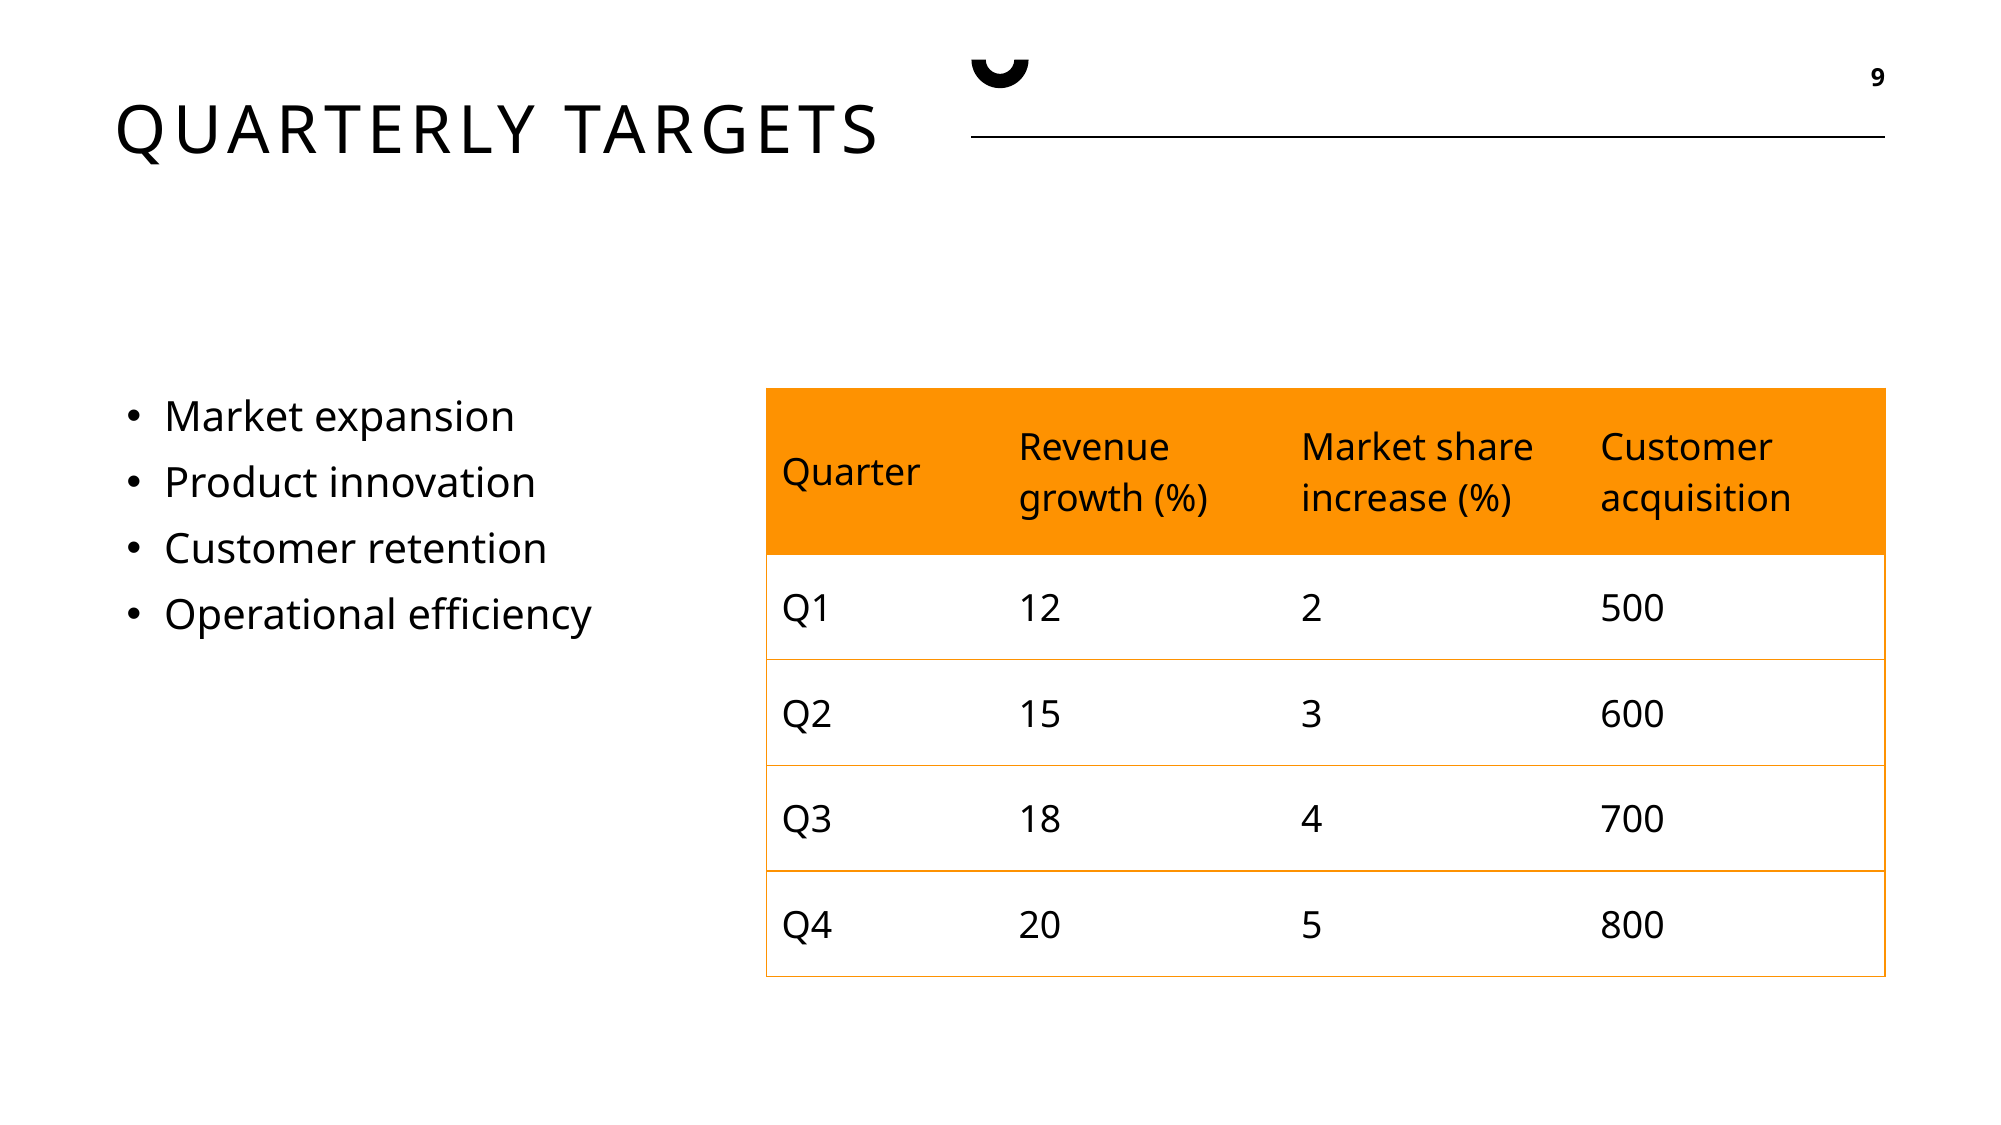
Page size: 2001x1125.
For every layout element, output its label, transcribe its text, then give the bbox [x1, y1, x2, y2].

list Market expansion Product innovation Customer retention Operational efficiency [111, 388, 692, 977]
table_cell Q2 [767, 660, 1004, 765]
table_cell Q4 [767, 872, 1004, 976]
table_cell Q3 [767, 766, 1004, 870]
table_cell 2 [1286, 555, 1585, 659]
title QUARTERLY TARGETS [114, 88, 933, 385]
table_header Customer acquisition [1585, 389, 1884, 553]
table_cell 18 [1004, 766, 1286, 870]
table_cell 20 [1004, 872, 1286, 976]
table_header Quarter [767, 389, 1004, 553]
table_cell 700 [1585, 766, 1884, 870]
table_cell Q1 [767, 555, 1004, 659]
slide_number 9 [1827, 25, 1885, 103]
table_cell 4 [1286, 766, 1585, 870]
table_cell 800 [1585, 872, 1884, 976]
table_header Market share increase (%) [1286, 389, 1585, 553]
table_cell 500 [1585, 555, 1884, 659]
table_cell 600 [1585, 660, 1884, 765]
table_cell 5 [1286, 872, 1585, 976]
table_cell 3 [1286, 660, 1585, 765]
table_cell 12 [1004, 555, 1286, 659]
table_header Revenue growth (%) [1004, 389, 1286, 553]
table_cell 15 [1004, 660, 1286, 765]
